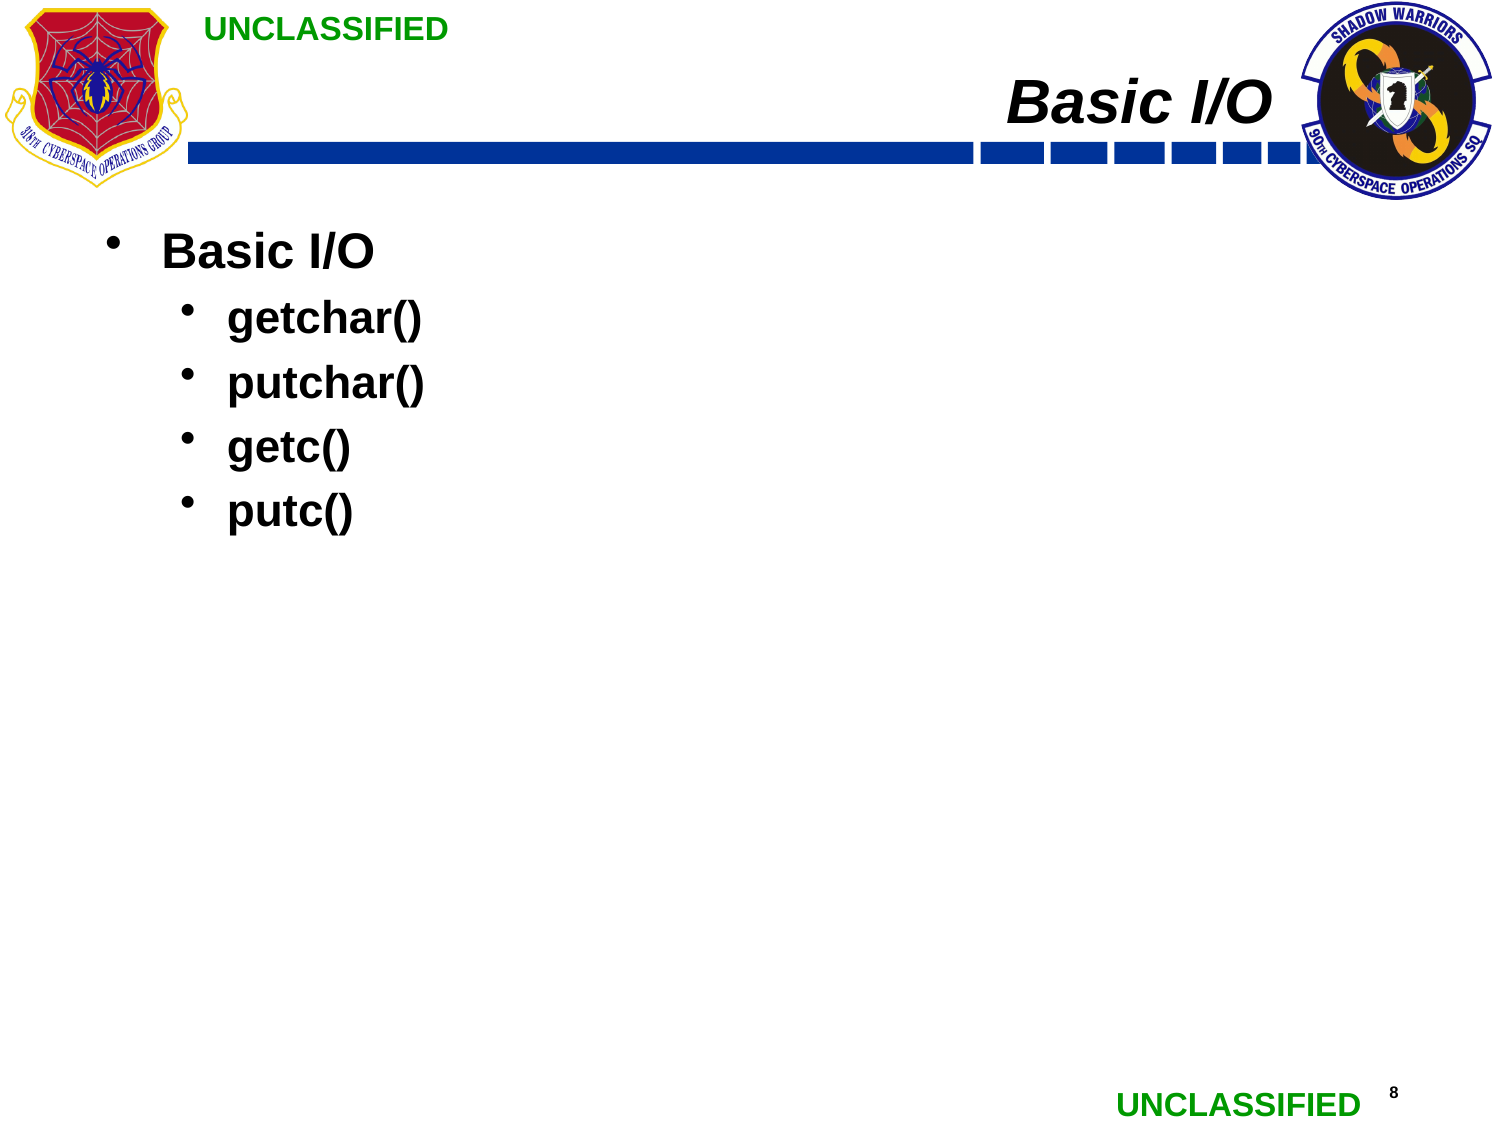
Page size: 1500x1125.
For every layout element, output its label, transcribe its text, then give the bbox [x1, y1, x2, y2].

picture [1300, 1, 1493, 200]
title Basic I/O [249, 51, 1288, 142]
list Basic I/O getchar() putchar() getc() putc() [90, 211, 1453, 989]
picture [5, 8, 188, 188]
